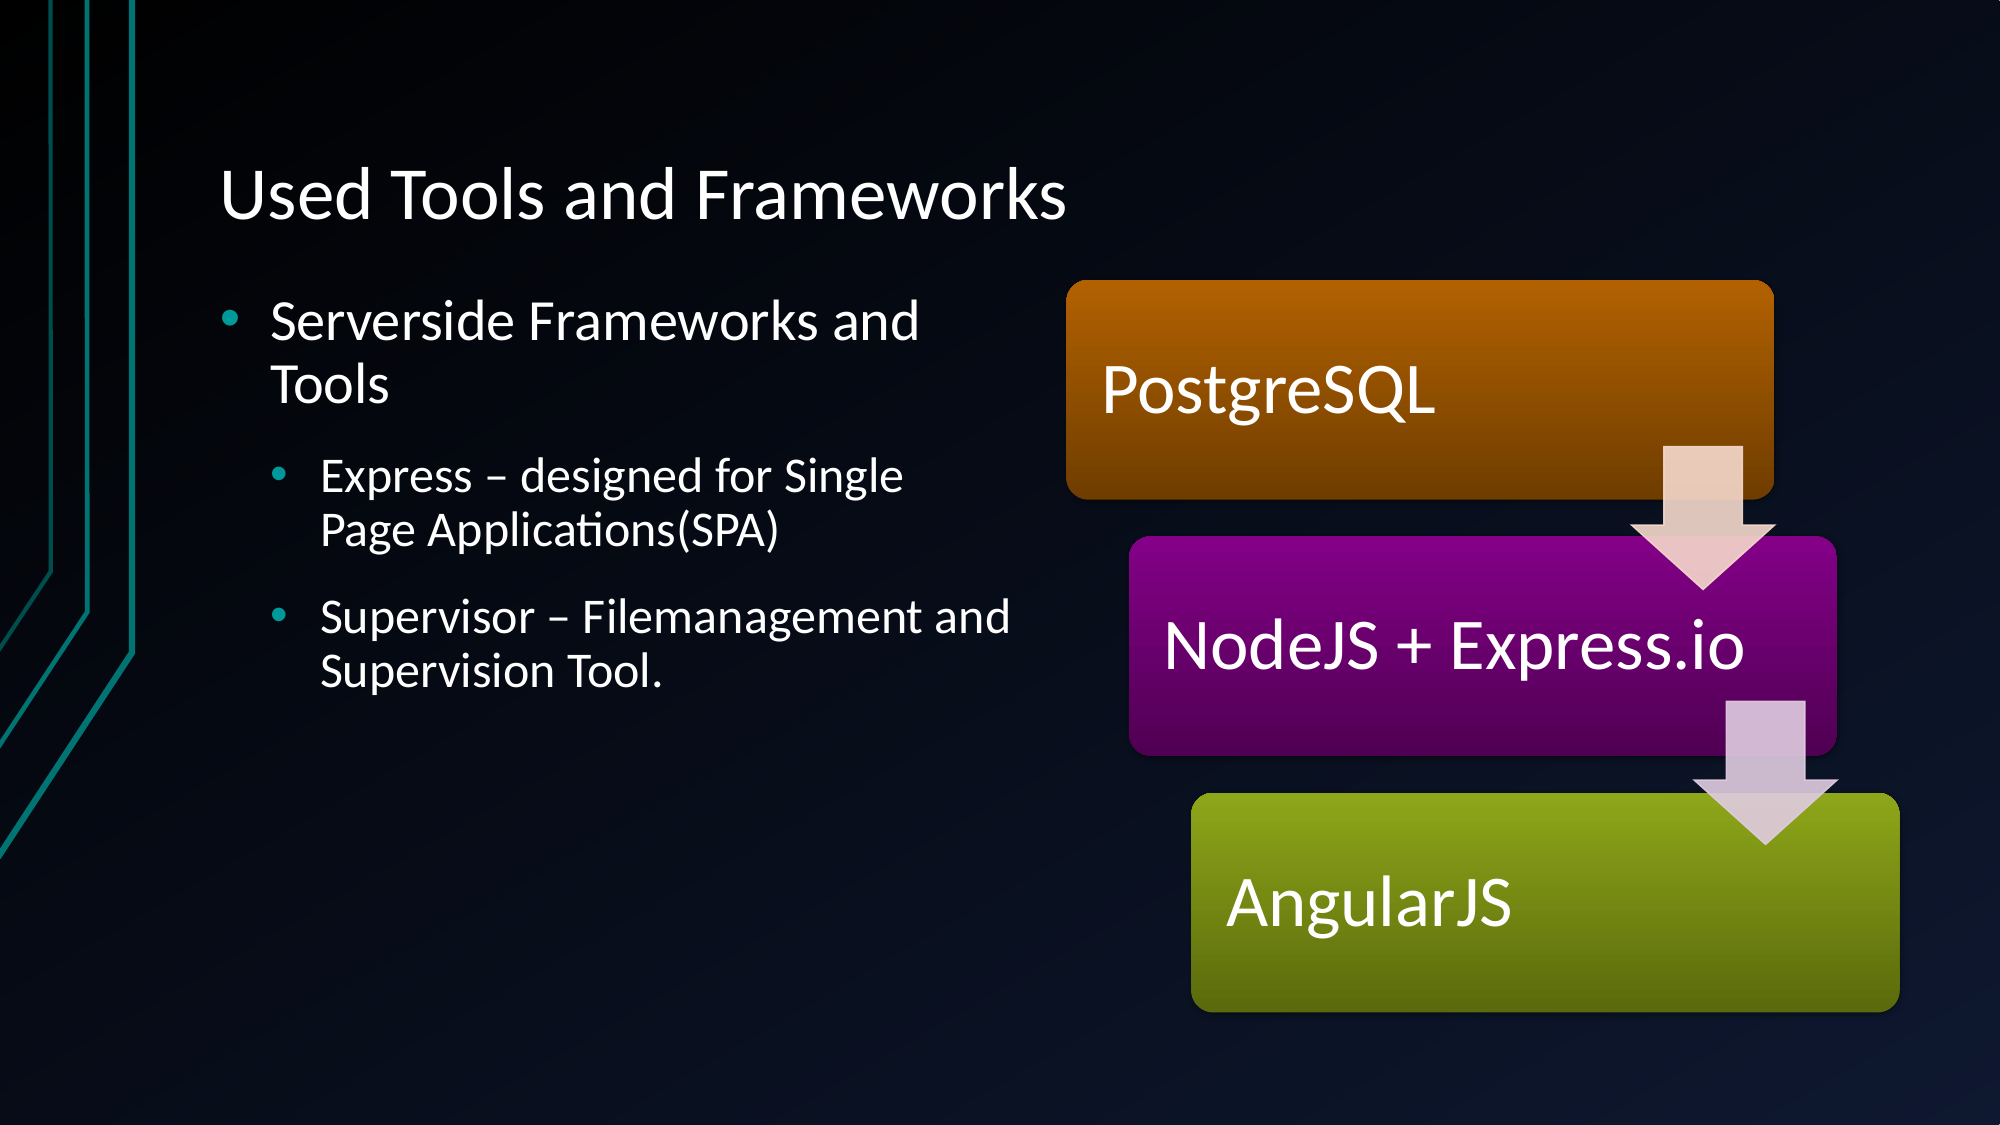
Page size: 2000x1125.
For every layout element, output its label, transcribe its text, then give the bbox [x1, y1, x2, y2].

list Serverside Frameworks and Tools Express – designed for Single Page Applications(SPA) Supervisor – Filemanagement and Supervision Tool. [199, 279, 1033, 1013]
title Used Tools and Frameworks [199, 45, 1900, 246]
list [1066, 279, 1900, 1013]
